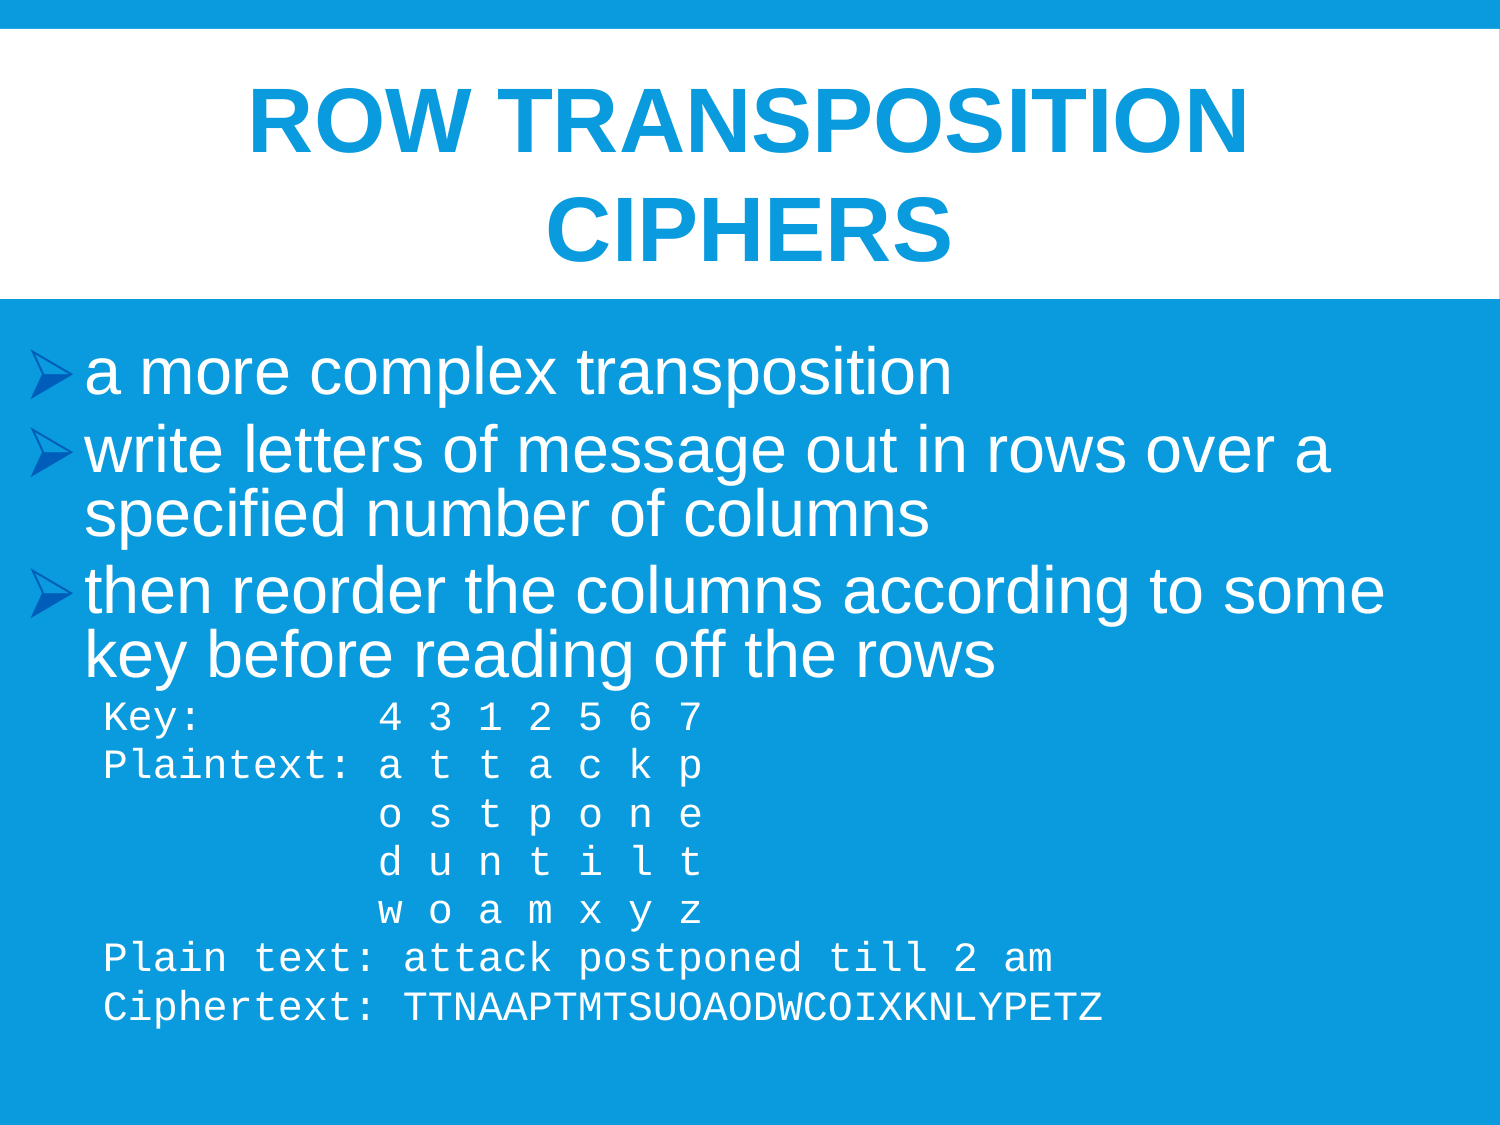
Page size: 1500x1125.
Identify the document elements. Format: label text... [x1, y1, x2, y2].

title Row Transposition Ciphers [112, 46, 1388, 295]
list a more complex transposition write letters of message out in rows over a specified number of columns then reorder the columns according to some key before reading off the rows Key: 4 3 1 2 5 6 7 Plaintext: a t t a c k p o s t p o n e d u n t i l t w o a m x y z Plain text: attack postponed till 2 am Ciphertext: TTNAAPTMTSUOAODWCOIXKNLYPETZ [12, 336, 1465, 1027]
